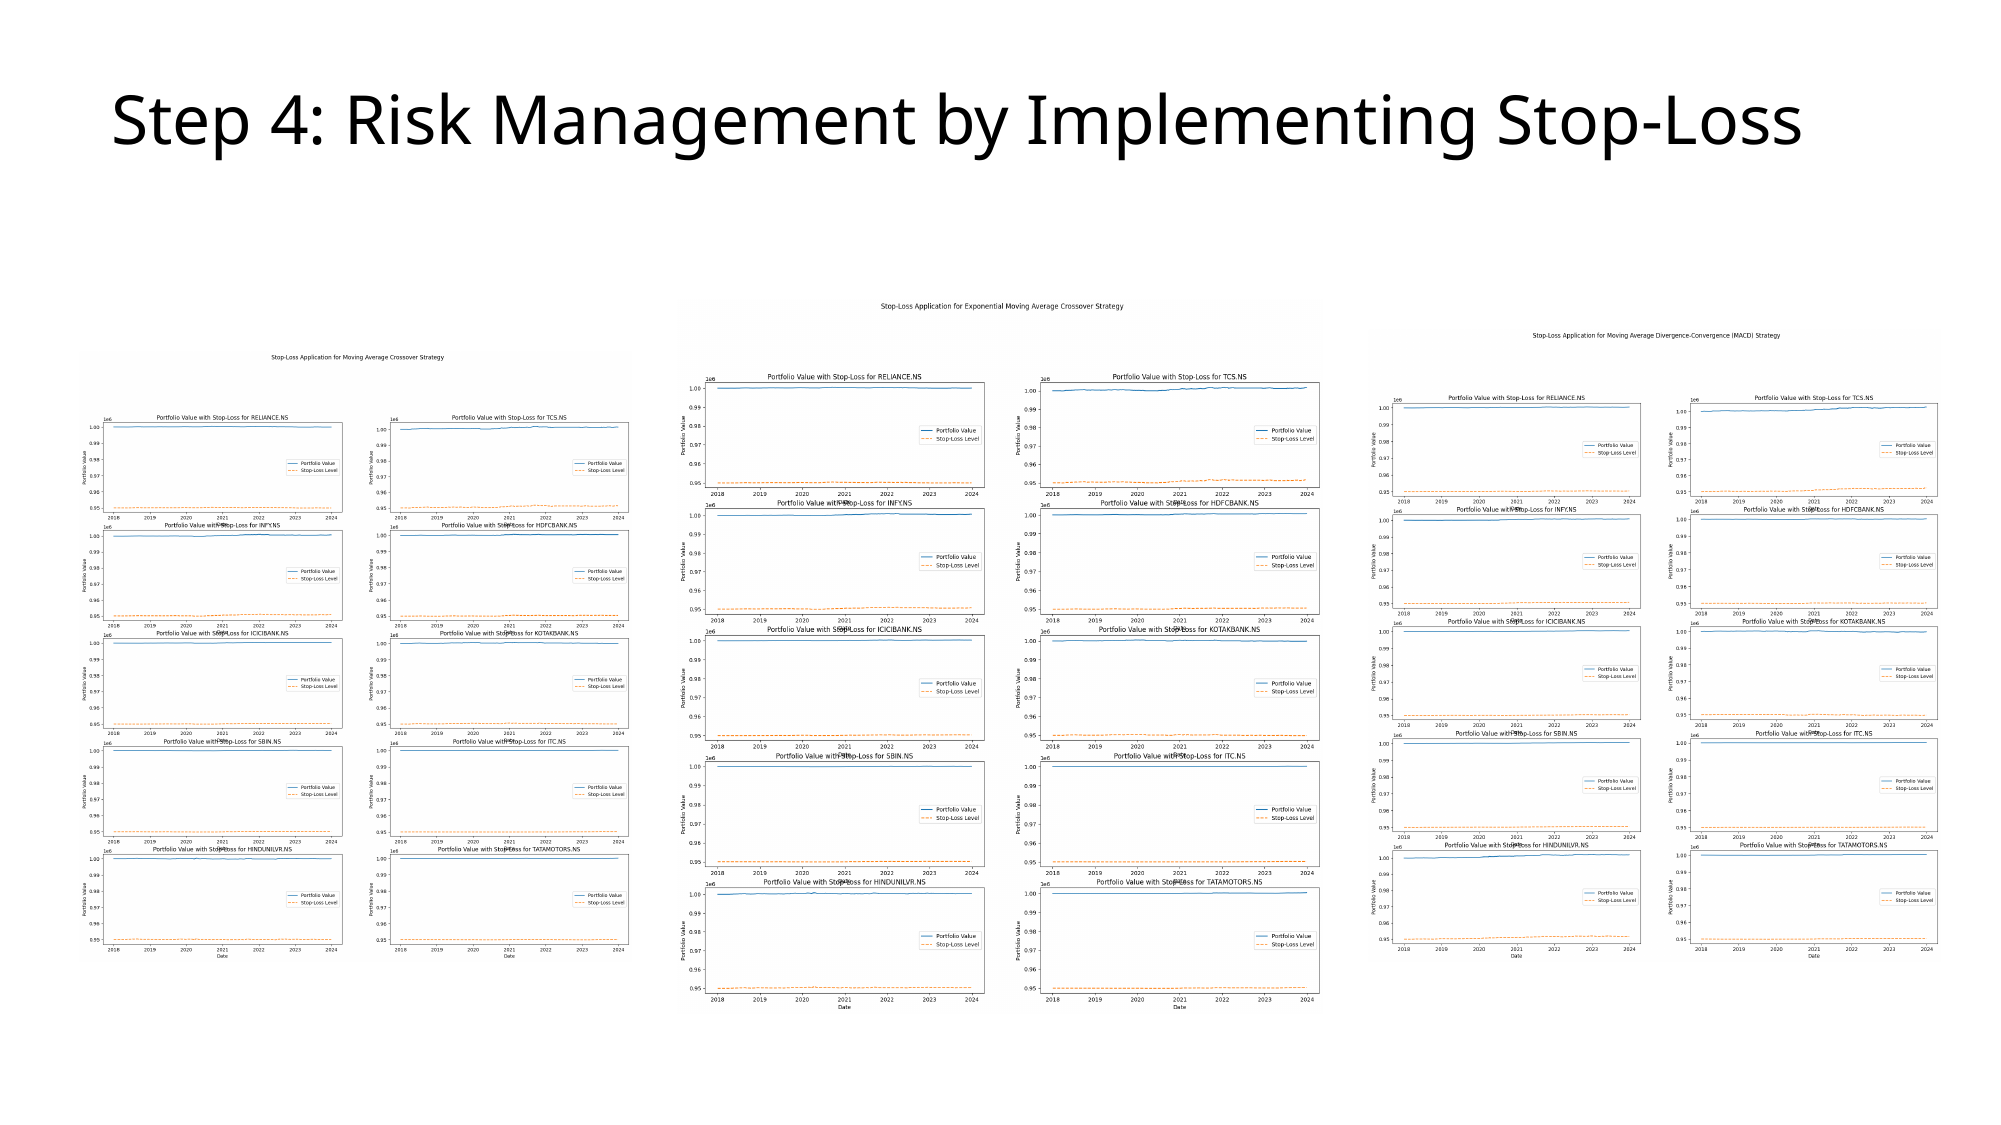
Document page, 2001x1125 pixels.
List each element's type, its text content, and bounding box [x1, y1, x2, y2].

picture [79, 351, 632, 962]
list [677, 299, 1323, 1014]
title Step 4: Risk Management by Implementing Stop-Loss [96, 54, 1904, 273]
picture [1368, 329, 1941, 962]
